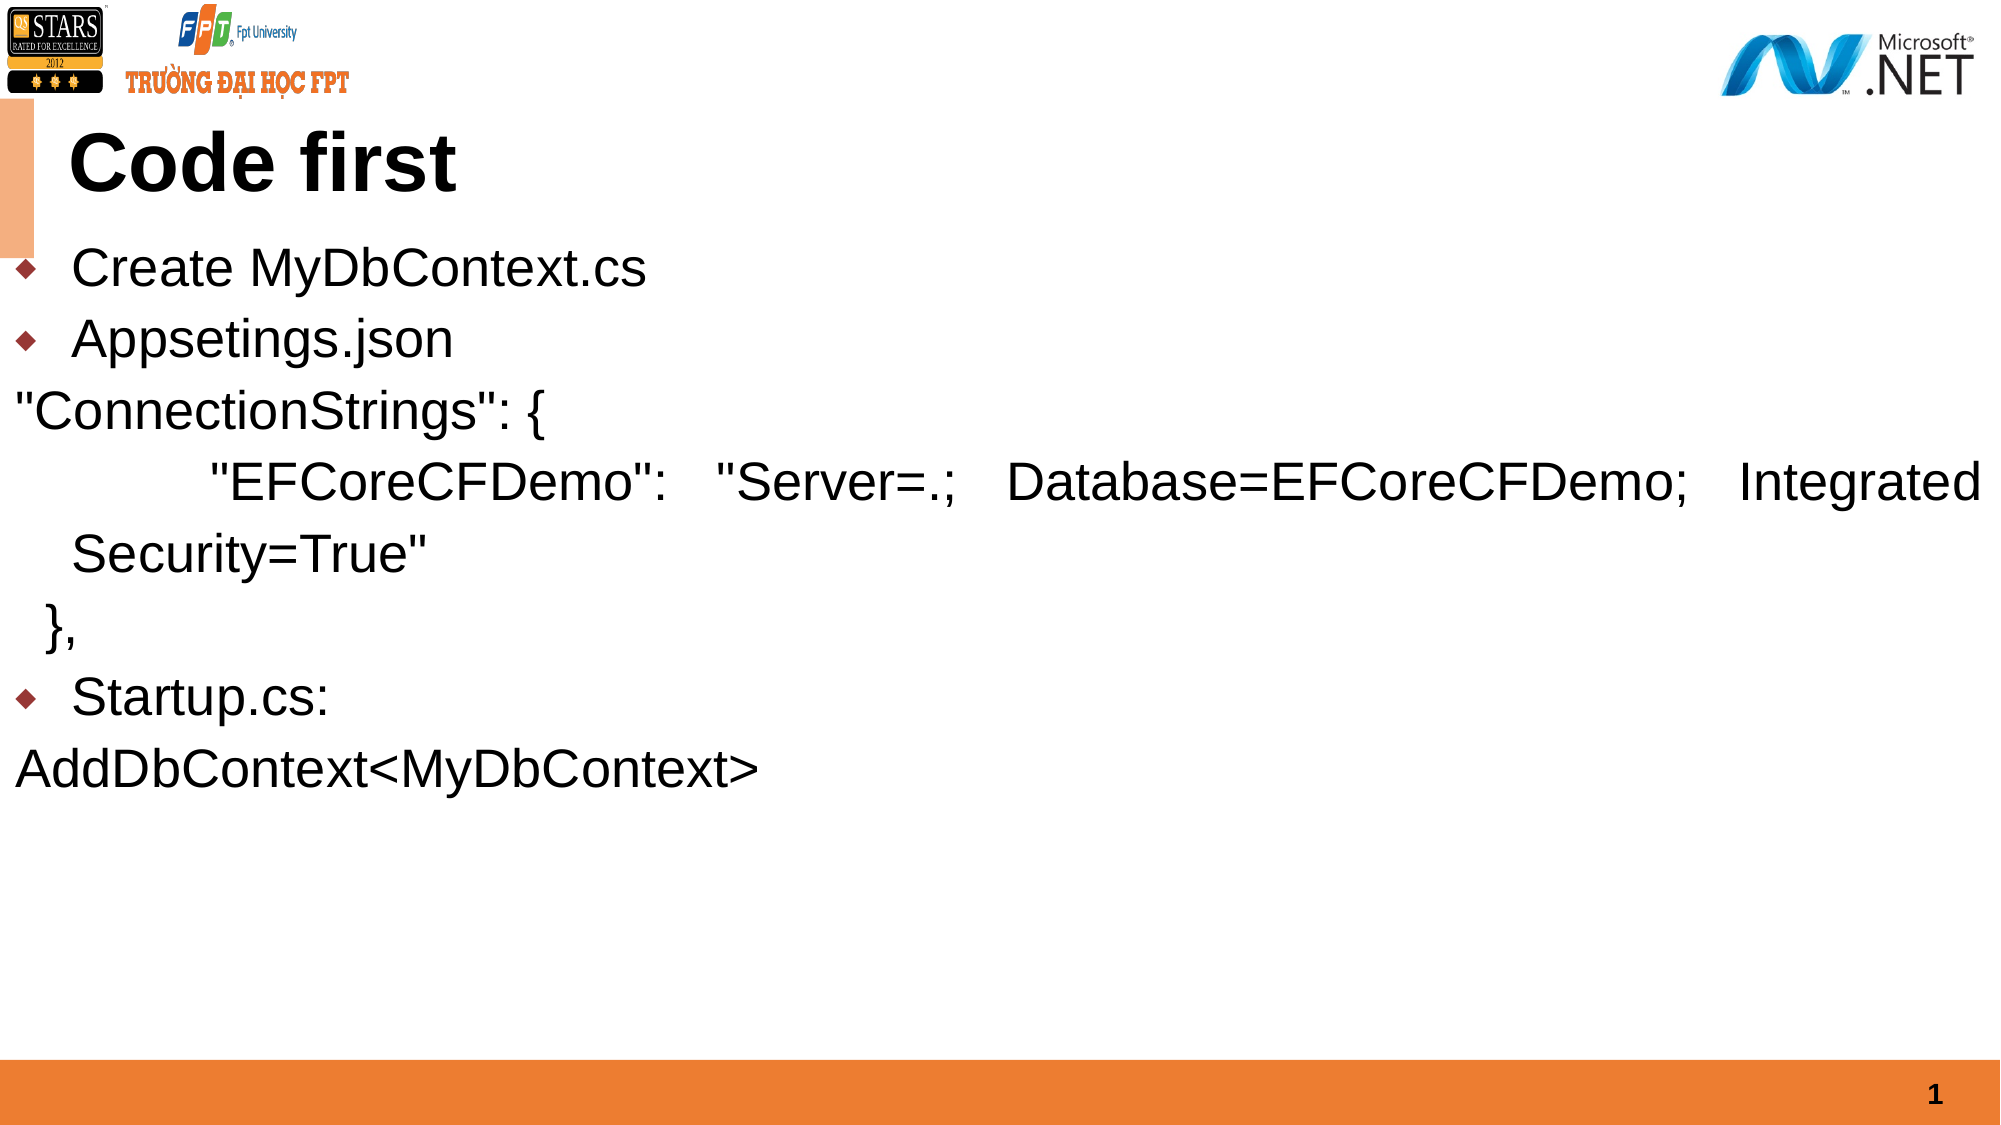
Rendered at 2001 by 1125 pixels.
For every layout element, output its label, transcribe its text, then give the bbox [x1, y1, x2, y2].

title Code first [53, 111, 2000, 217]
picture [7, 4, 349, 99]
picture [1685, 0, 2001, 129]
list Create MyDbContext.cs Appsetings.json "ConnectionStrings": { "EFCoreCFDemo": "Server=.; Database=EFCoreCFDemo; Integrated Security=True" }, Startup.cs: AddDbContext<MyDbContext> [0, 217, 2000, 1057]
slide_number 1 [1508, 1063, 1959, 1123]
